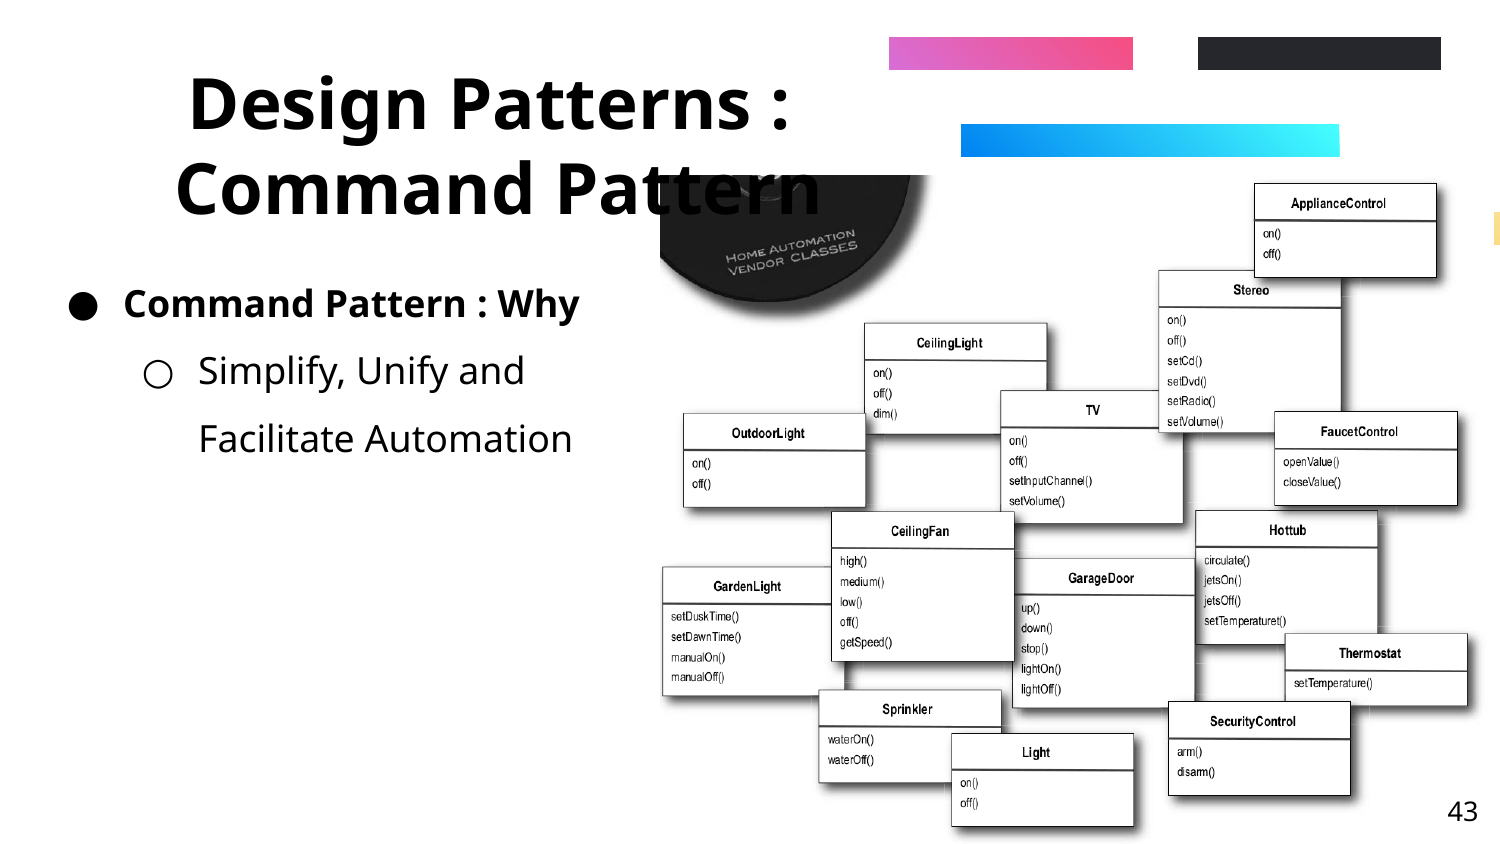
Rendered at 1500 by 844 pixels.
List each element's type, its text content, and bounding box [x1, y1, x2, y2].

title Design Patterns : Command Pattern [39, 37, 959, 242]
picture [659, 175, 1494, 844]
subtitle Command Pattern : Why Simplify, Unify and Facilitate Automation [33, 242, 654, 807]
